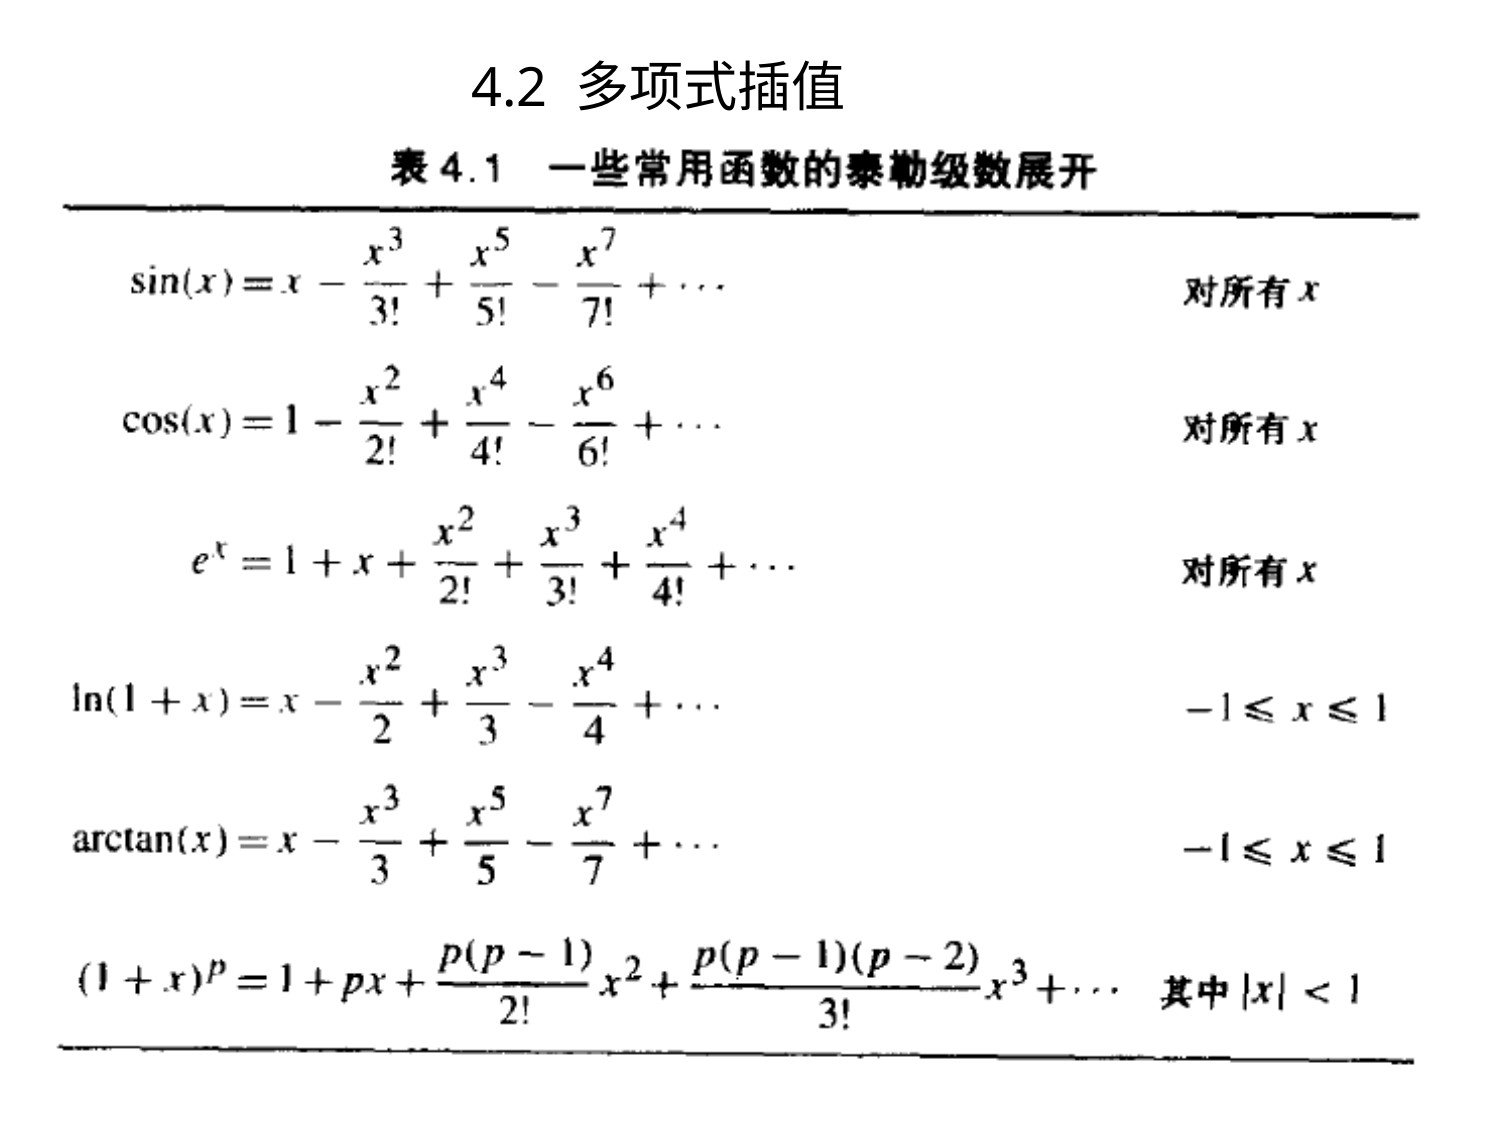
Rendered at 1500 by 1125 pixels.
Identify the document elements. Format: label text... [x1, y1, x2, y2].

picture [11, 128, 1489, 1083]
text_box 4.2 多项式插值 [456, 42, 1043, 128]
